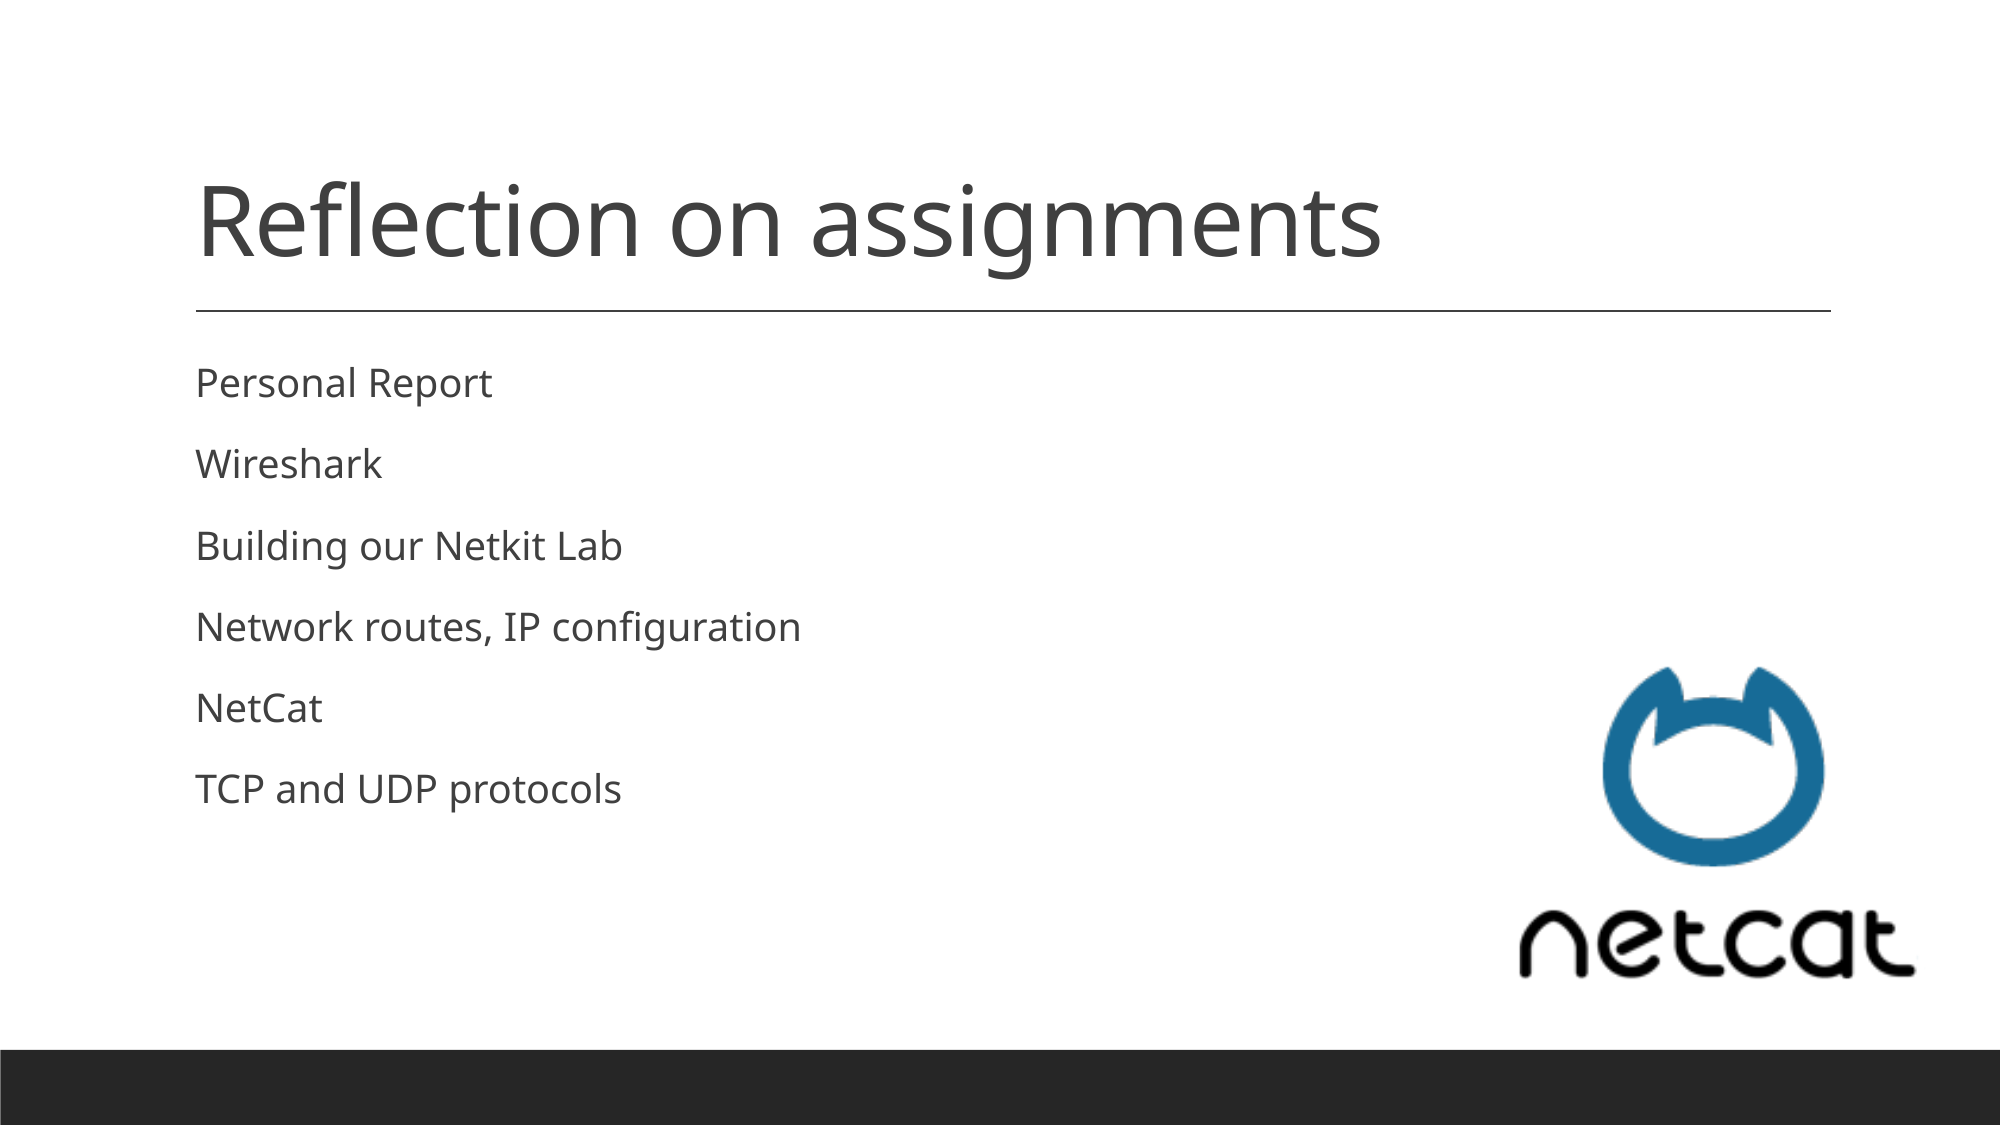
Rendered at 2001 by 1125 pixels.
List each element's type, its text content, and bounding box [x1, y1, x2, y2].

title Reflection on assignments [180, 47, 1830, 285]
picture [1500, 614, 1929, 1045]
list Personal Report Wireshark Building our Netkit Lab Network routes, IP configuration NetCat TCP and UDP protocols [180, 345, 1830, 963]
